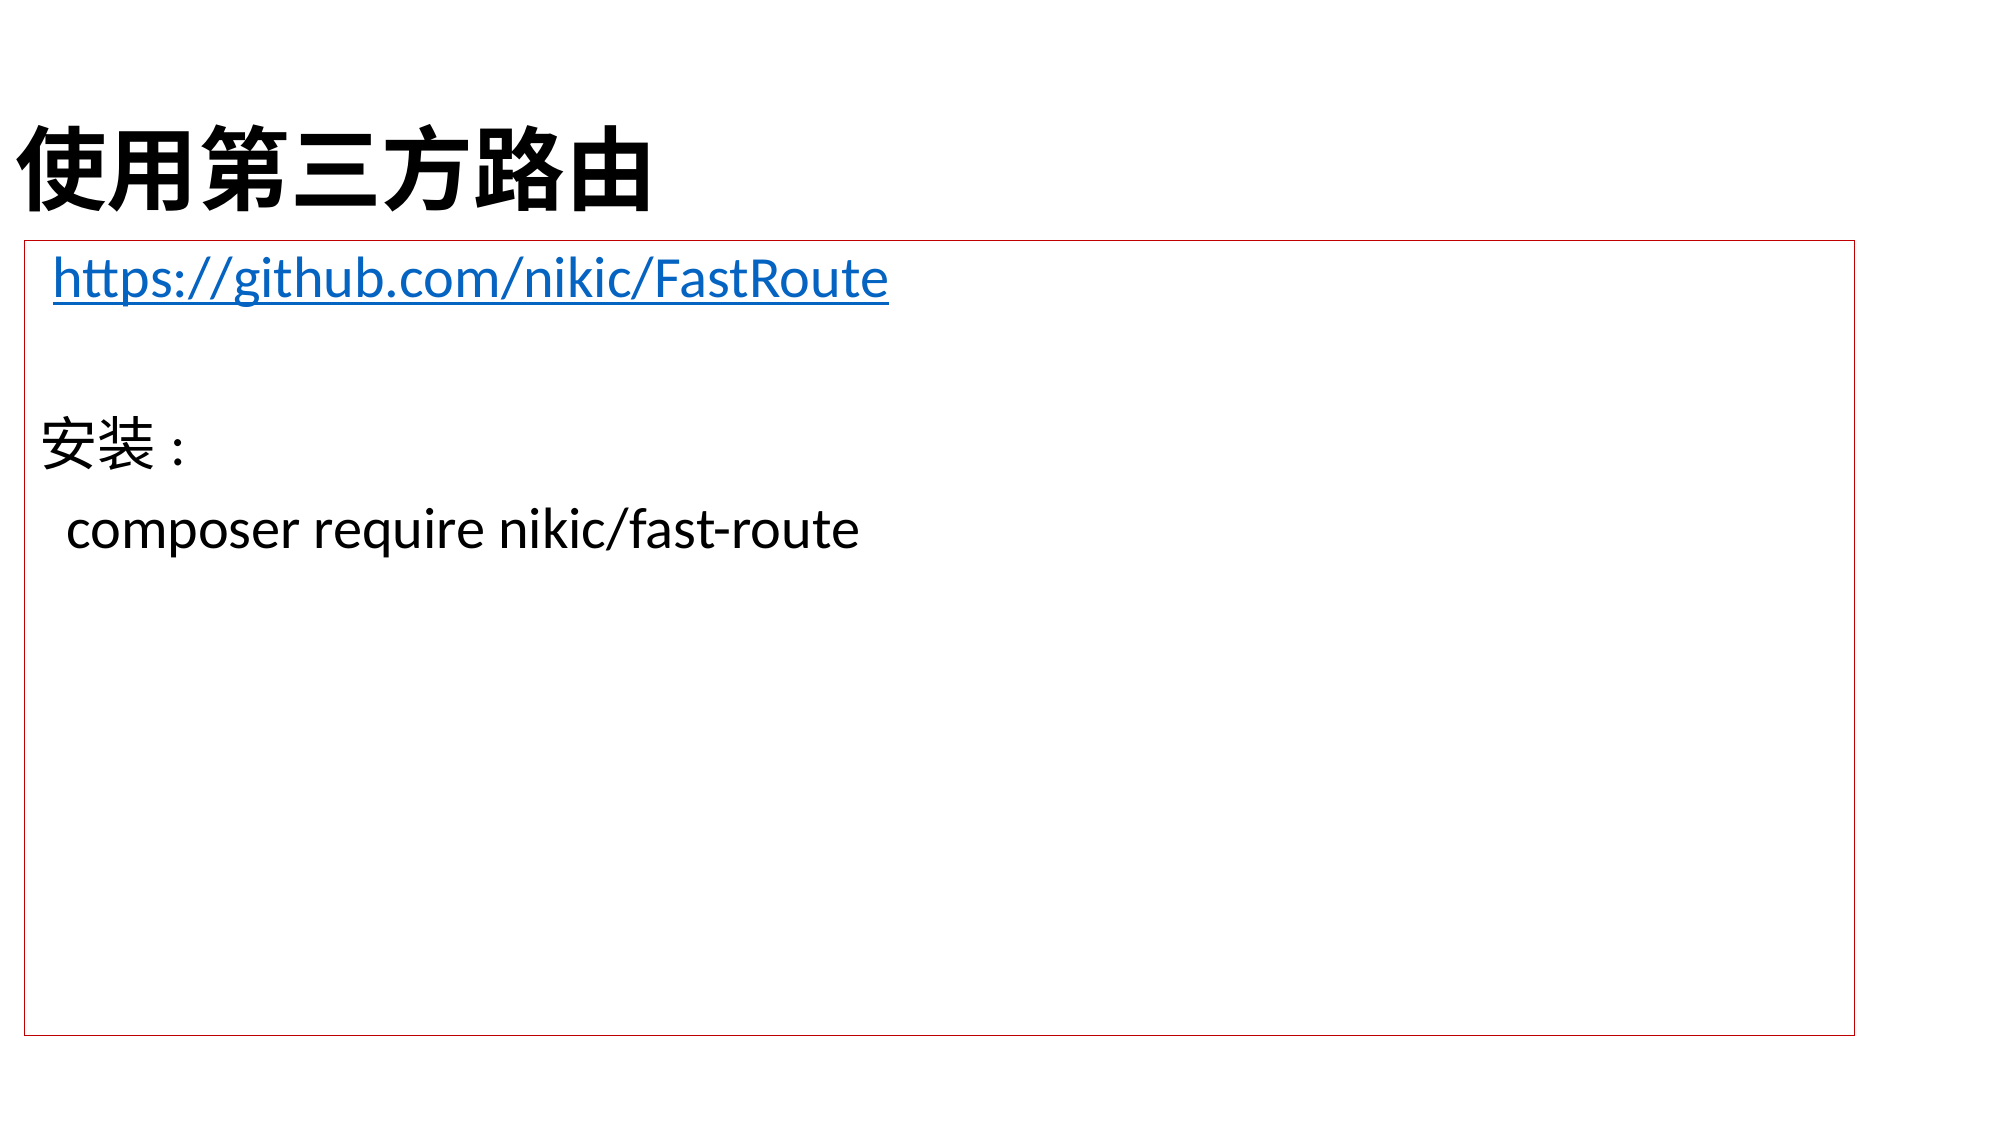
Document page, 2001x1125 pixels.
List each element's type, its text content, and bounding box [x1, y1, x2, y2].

list https://github.com/nikic/FastRoute 安装: composer require nikic/fast-route [24, 240, 1855, 1036]
text_box [70, 275, 109, 335]
title 使用第三方路由 [0, 59, 2000, 289]
